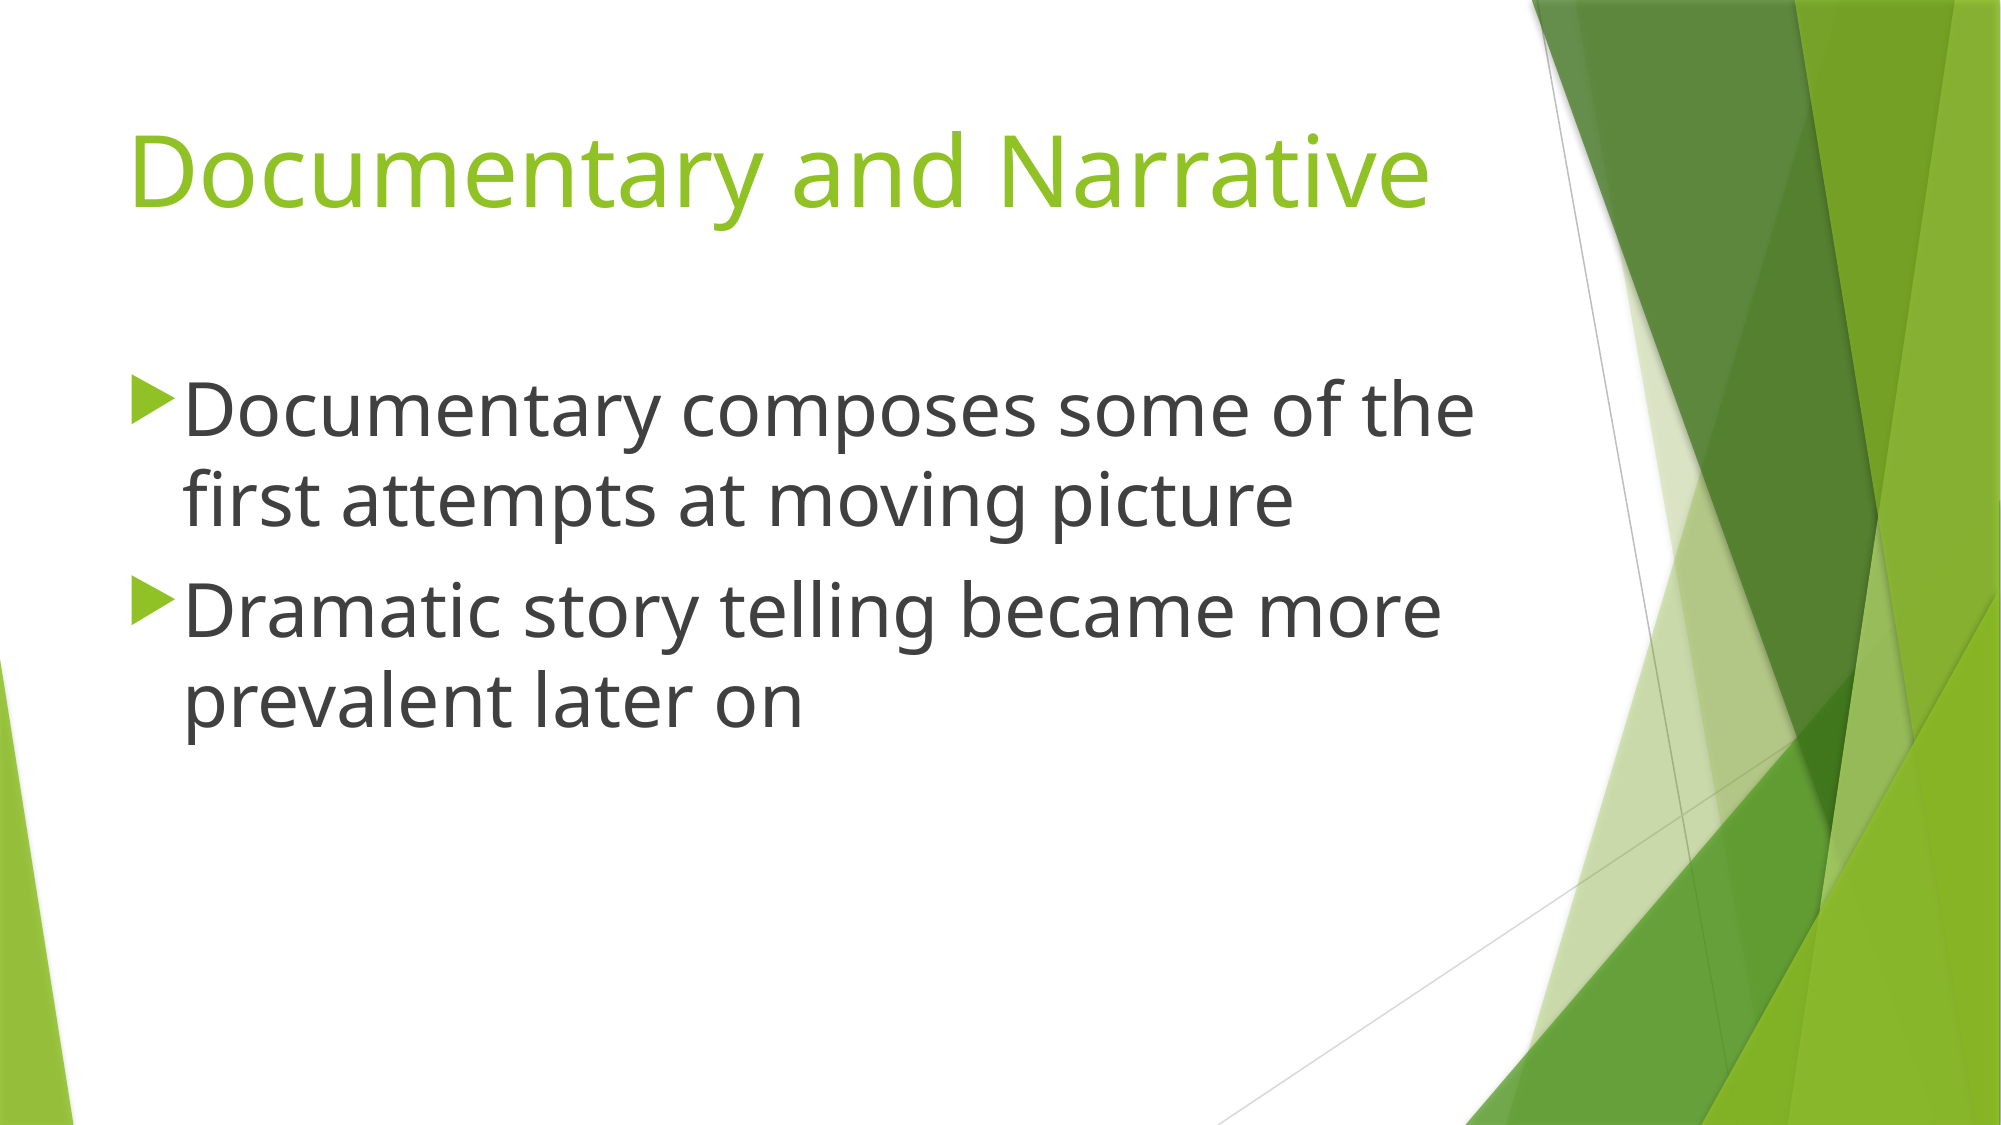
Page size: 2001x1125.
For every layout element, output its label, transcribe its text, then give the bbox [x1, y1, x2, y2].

list Documentary composes some of the first attempts at moving picture Dramatic story telling became more prevalent later on [111, 354, 1522, 992]
title Documentary and Narrative [111, 99, 1522, 317]
